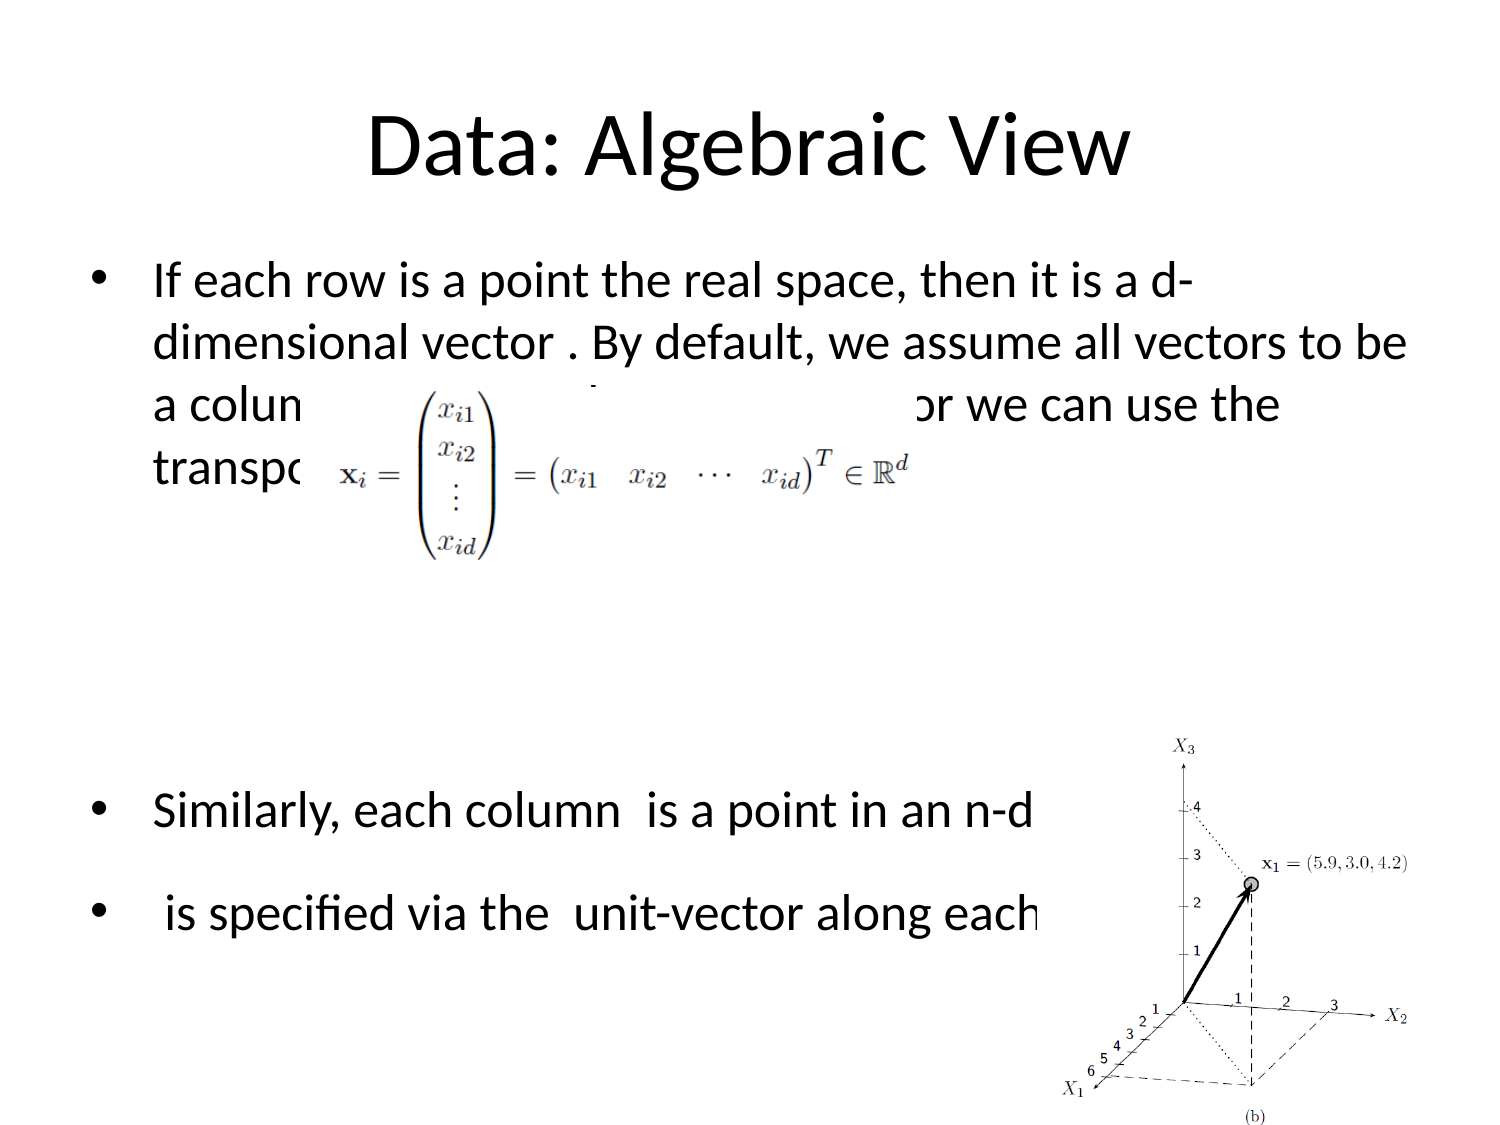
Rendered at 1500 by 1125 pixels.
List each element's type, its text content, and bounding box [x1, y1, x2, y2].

picture [299, 387, 917, 563]
title Data: Algebraic View [75, 45, 1425, 233]
picture [1037, 724, 1432, 1125]
